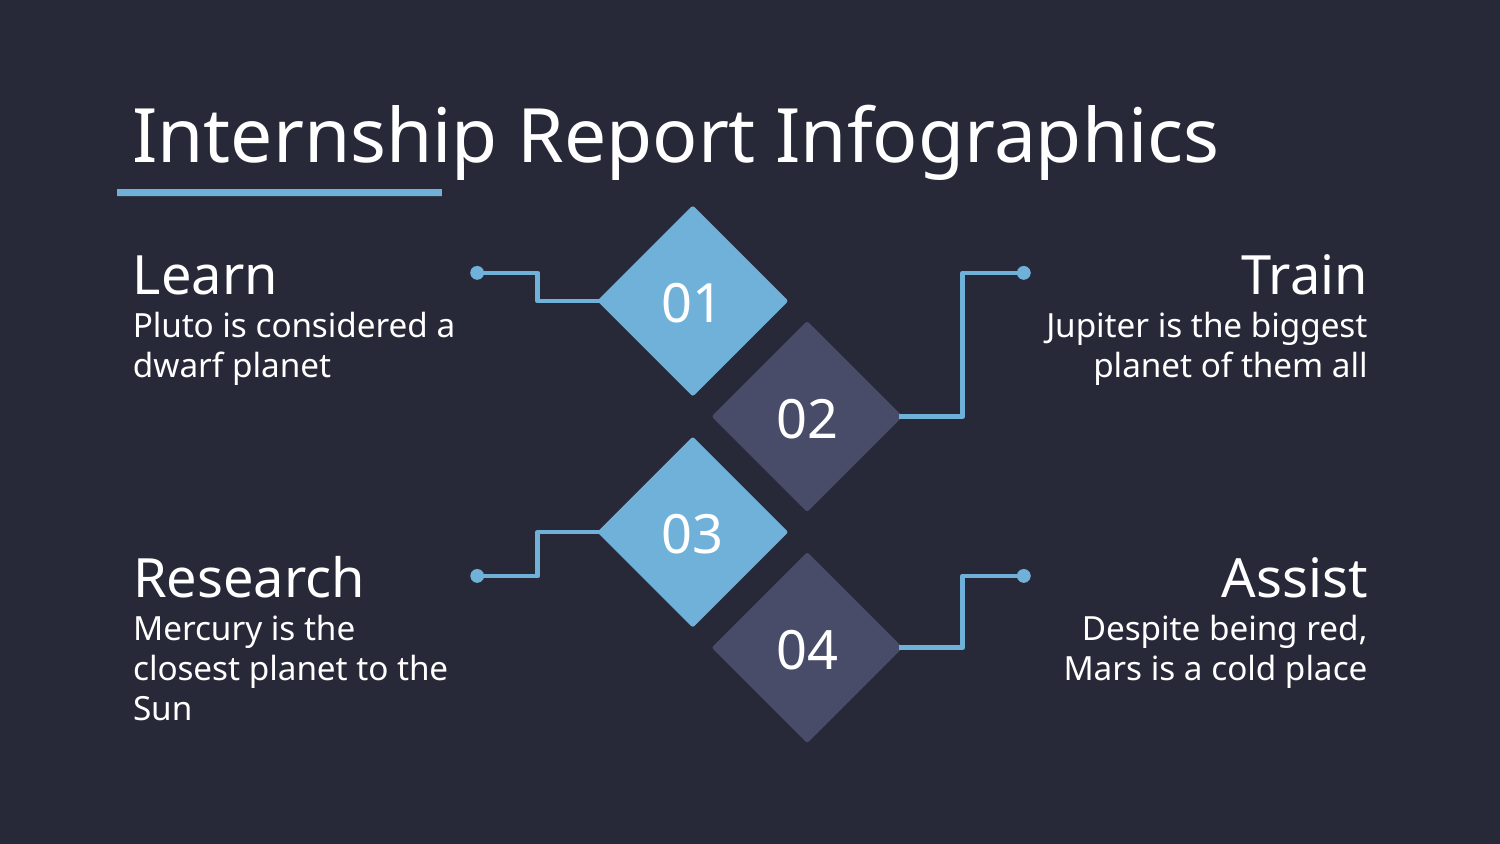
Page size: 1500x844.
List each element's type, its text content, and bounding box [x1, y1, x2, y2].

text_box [117, 245, 478, 403]
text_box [476, 531, 601, 577]
title Internship Report Infographics [116, 88, 1383, 177]
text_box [1023, 548, 1384, 706]
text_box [1023, 245, 1384, 403]
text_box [899, 272, 1024, 417]
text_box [899, 575, 1024, 648]
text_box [476, 272, 601, 302]
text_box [117, 548, 478, 706]
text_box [600, 208, 900, 741]
